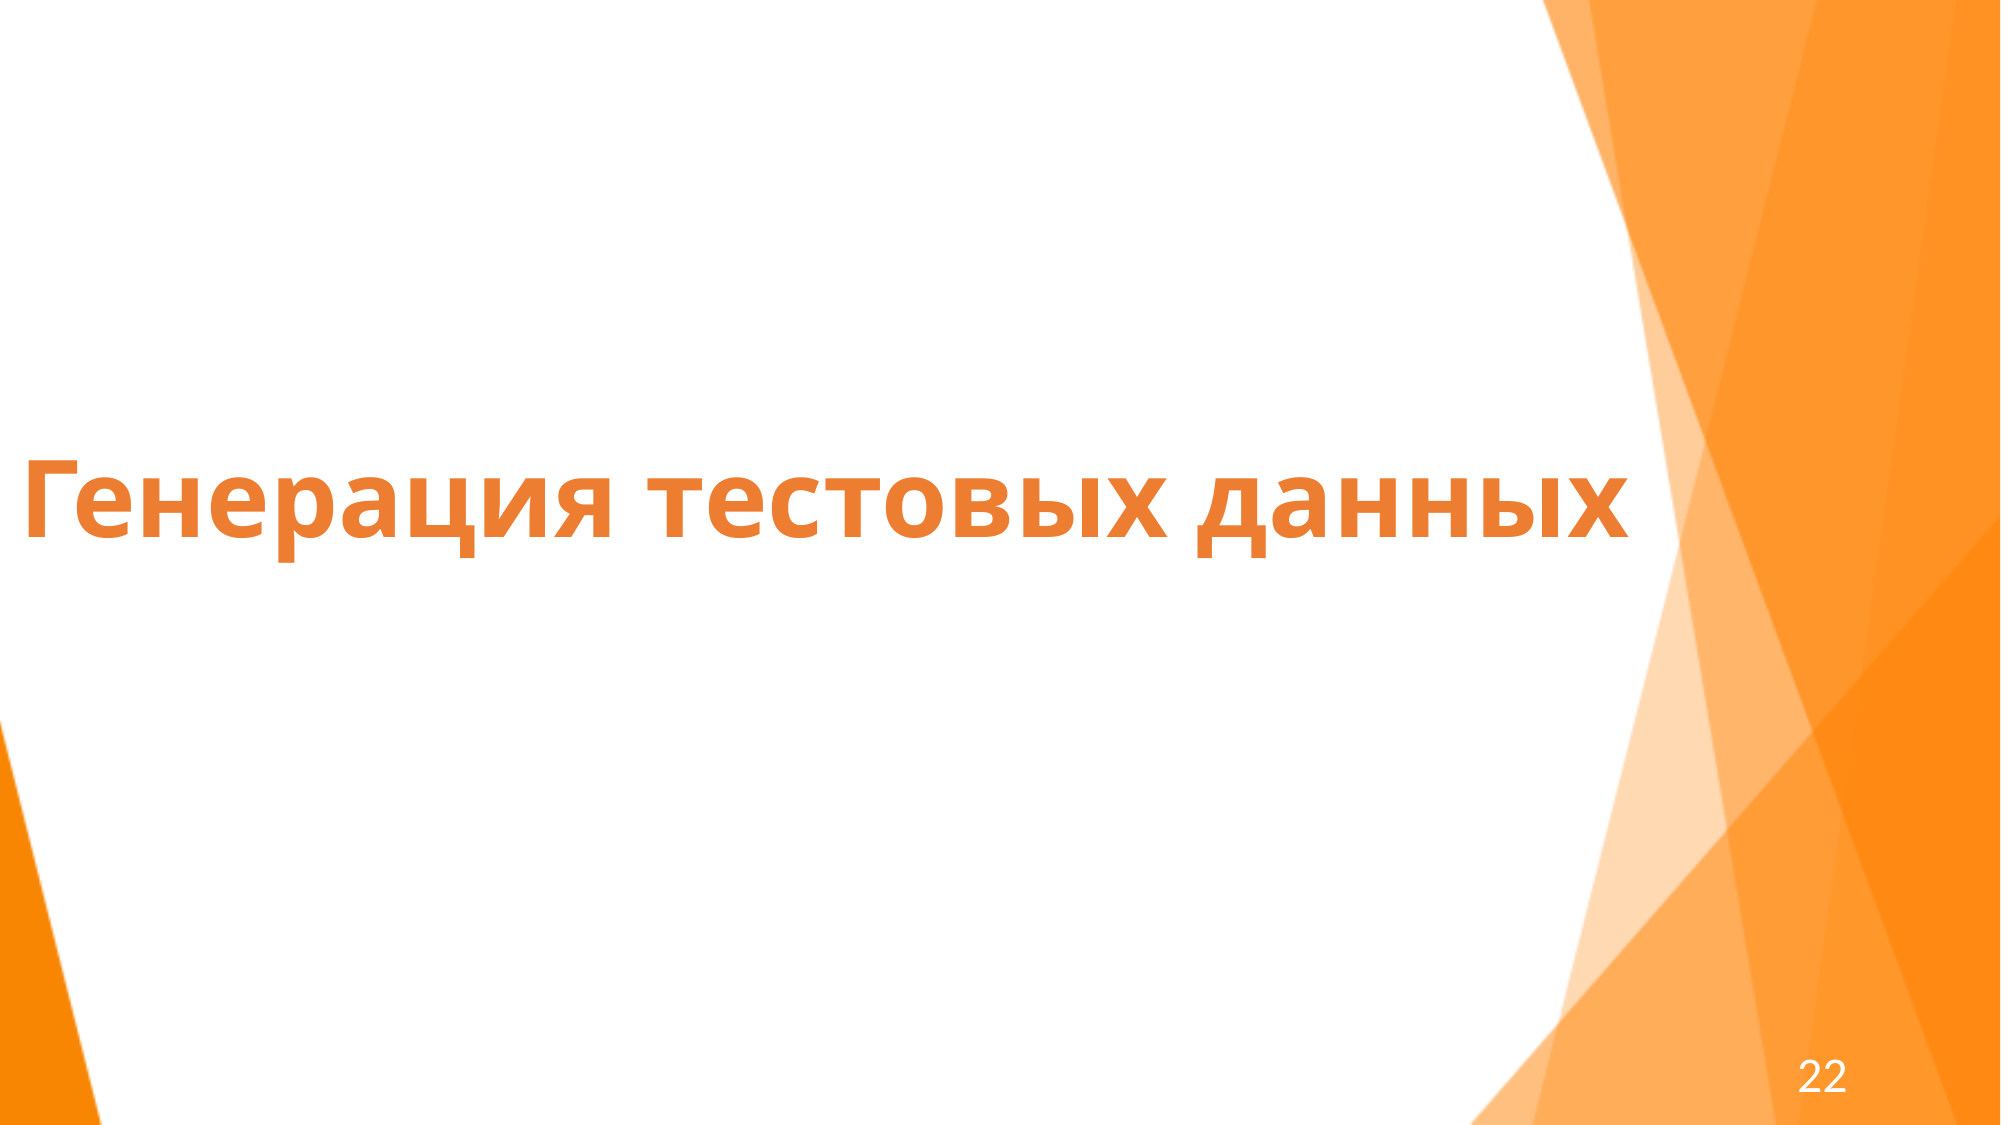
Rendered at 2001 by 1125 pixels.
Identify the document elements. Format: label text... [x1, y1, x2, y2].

picture [0, 0, 2001, 1125]
slide_number 22 [1412, 1042, 1863, 1103]
title Генерация тестовых данных [0, 393, 1688, 611]
